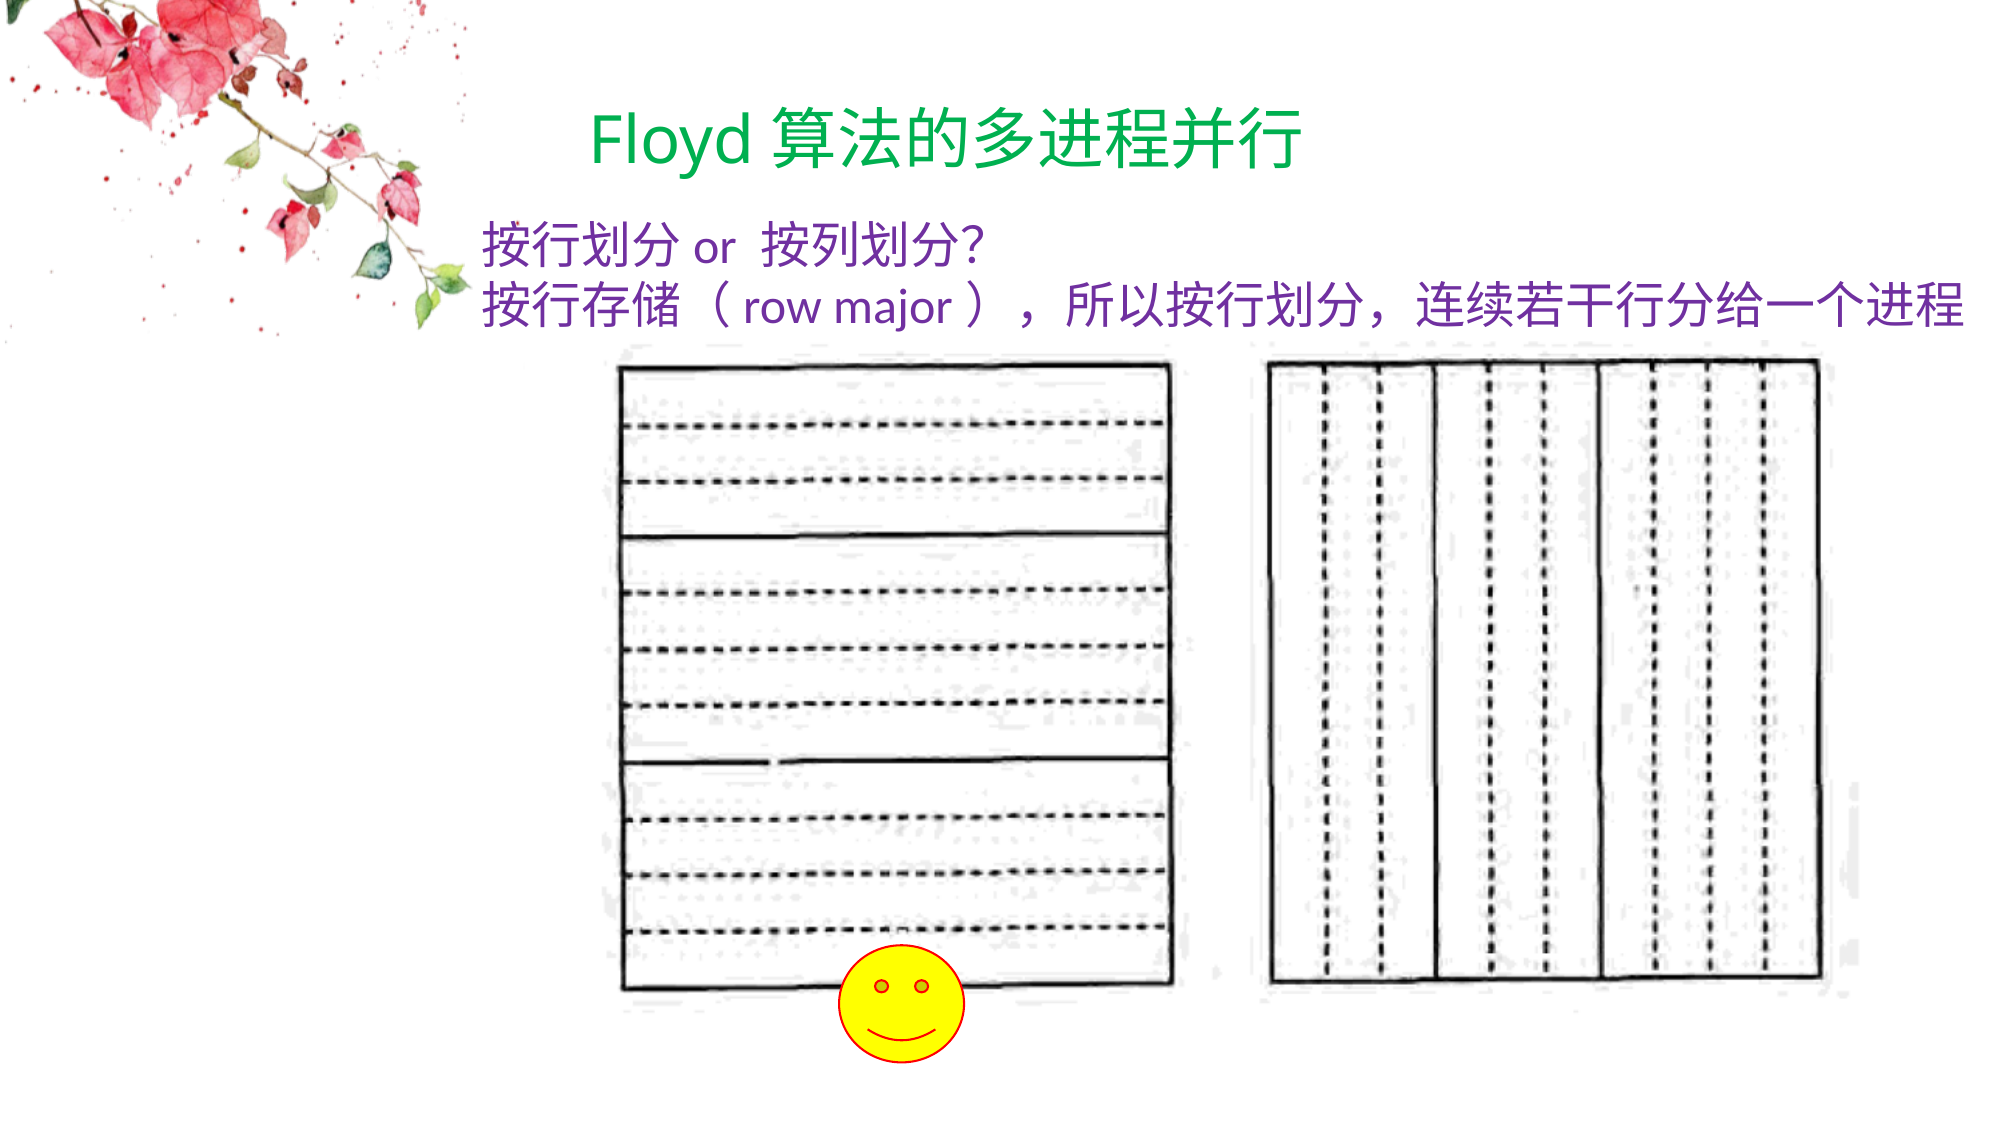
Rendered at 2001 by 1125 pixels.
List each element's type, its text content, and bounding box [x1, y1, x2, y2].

text_box 按行划分or 按列划分？ 按行存储（row major），所以按行划分，连续若干行分给一个进程 [525, 206, 1980, 342]
picture [571, 340, 1875, 1017]
text_box Floyd算法的多进程并行 [525, 89, 1508, 206]
picture [0, 0, 525, 378]
text_box [840, 1017, 963, 1063]
